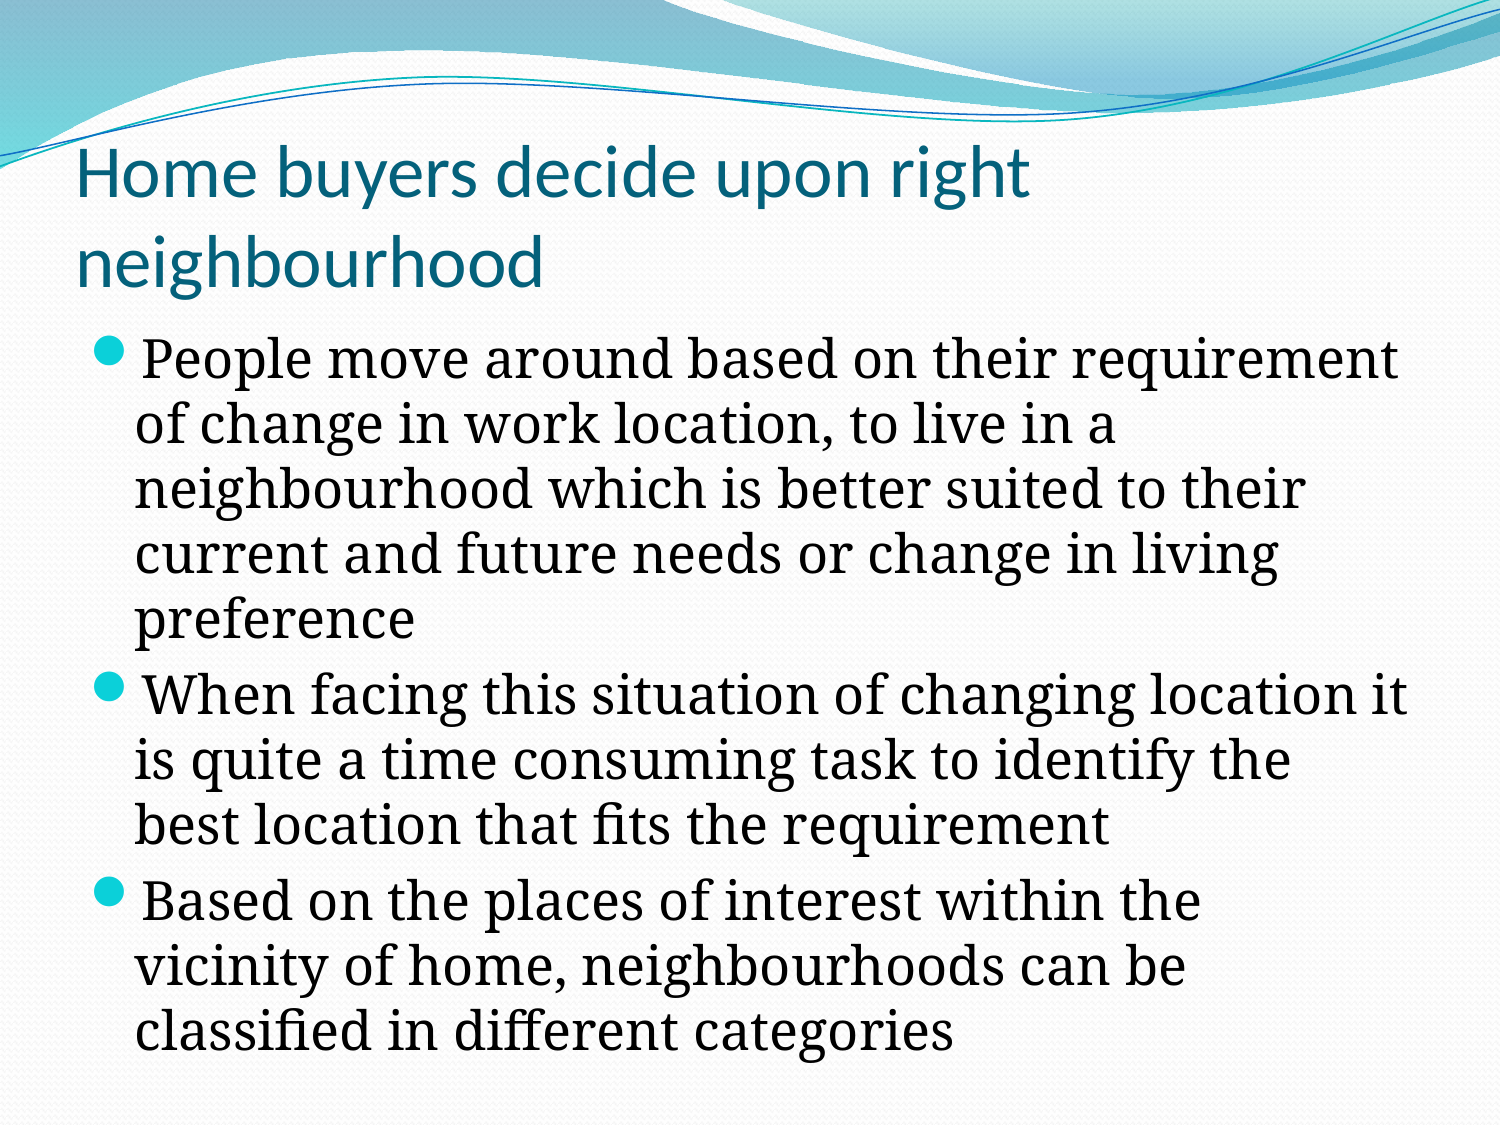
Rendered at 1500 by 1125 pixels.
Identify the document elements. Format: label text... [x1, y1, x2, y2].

list People move around based on their requirement of change in work location, to live in a neighbourhood which is better suited to their current and future needs or change in living preference When facing this situation of changing location it is quite a time consuming task to identify the best location that fits the requirement Based on the places of interest within the vicinity of home, neighbourhoods can be classified in different categories [75, 317, 1425, 1038]
title Home buyers decide upon right neighbourhood [75, 115, 1425, 303]
